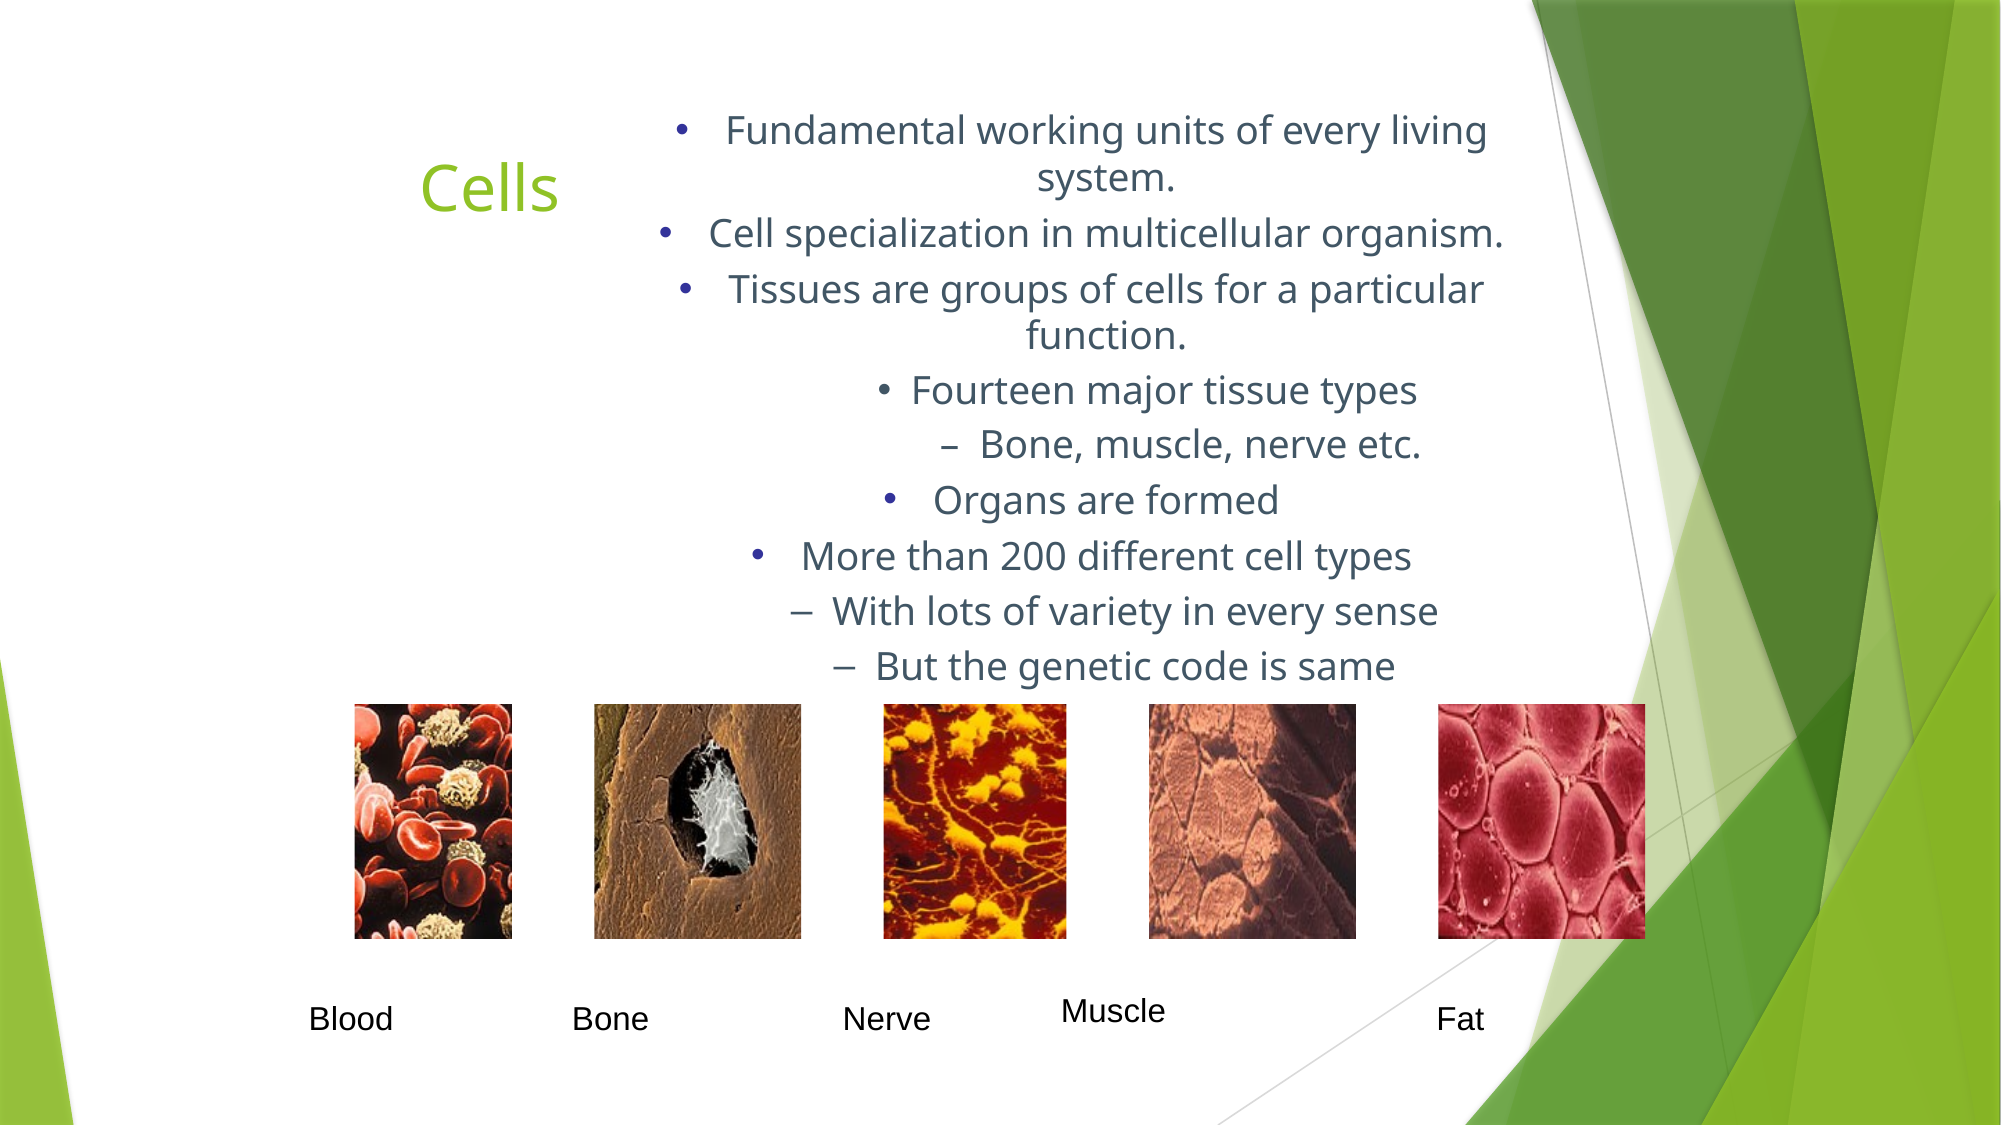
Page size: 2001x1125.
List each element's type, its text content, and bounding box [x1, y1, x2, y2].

text_box Fundamental working units of every living system. Cell specialization in multicellular organism. Tissues are groups of cells for a particular function. Fourteen major tissue types – Bone, muscle, nerve etc. Organs are formed More than 200 different cell types With lots of variety in every sense But the genetic code is same [607, 106, 1554, 689]
title Cells [232, 36, 747, 224]
text_box Bone [569, 997, 651, 1038]
text_box [883, 704, 1067, 939]
text_box Blood [306, 997, 396, 1038]
text_box [1149, 704, 1356, 939]
text_box Muscle [1058, 989, 1168, 1030]
text_box Fat [1433, 997, 1486, 1038]
text_box [594, 704, 802, 939]
text_box [354, 704, 512, 939]
text_box Nerve [840, 997, 933, 1038]
text_box [1438, 704, 1646, 939]
